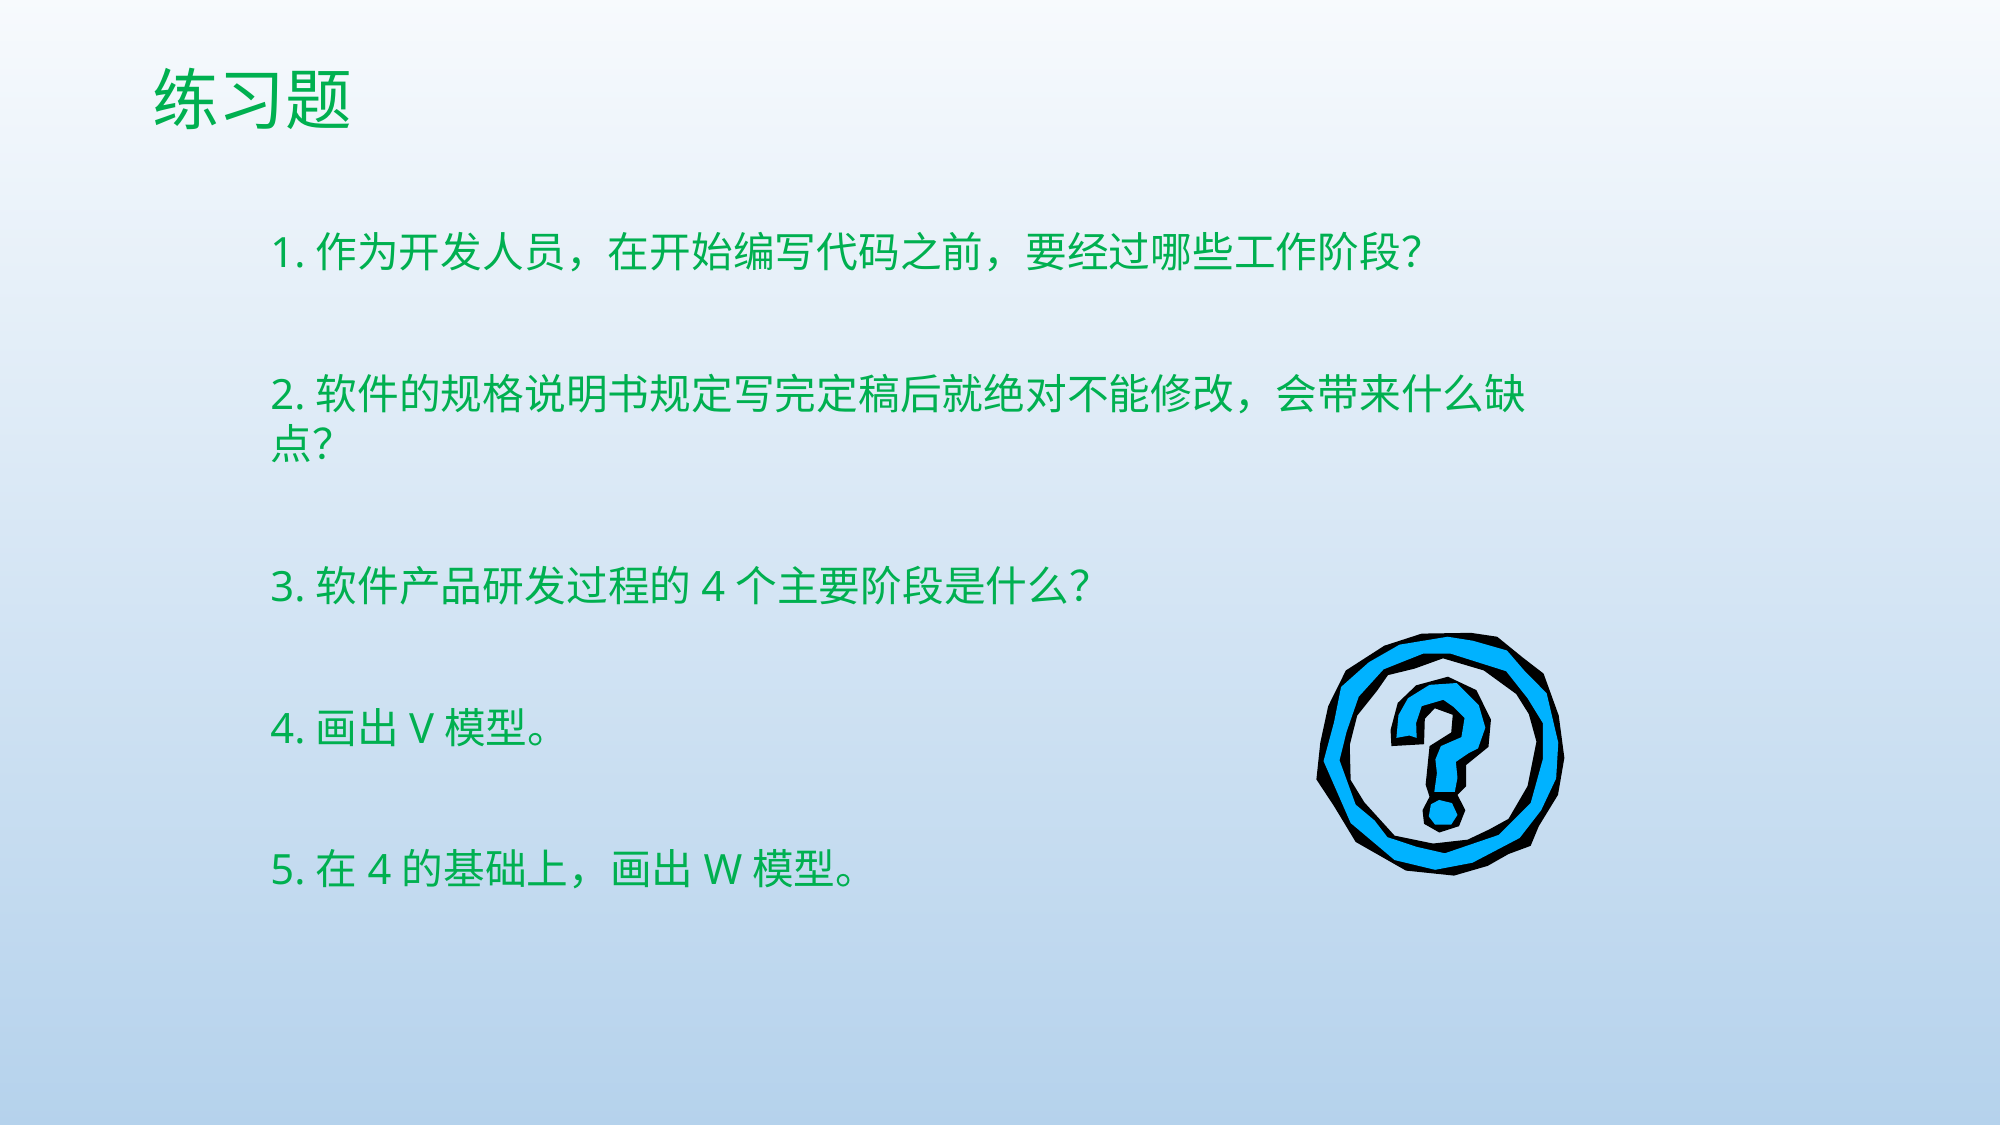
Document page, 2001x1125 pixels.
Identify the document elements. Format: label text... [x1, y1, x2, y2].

title 练习题 [137, 59, 1863, 278]
picture [1316, 632, 1565, 876]
list 1.作为开发人员，在开始编写代码之前，要经过哪些工作阶段？ 2.软件的规格说明书规定写完定稿后就绝对不能修改，会带来什么缺点？ 3.软件产品研发过程的4个主要阶段是什么？ 4.画出V模型。 5.在4的基础上，画出W模型。 [255, 218, 1550, 908]
